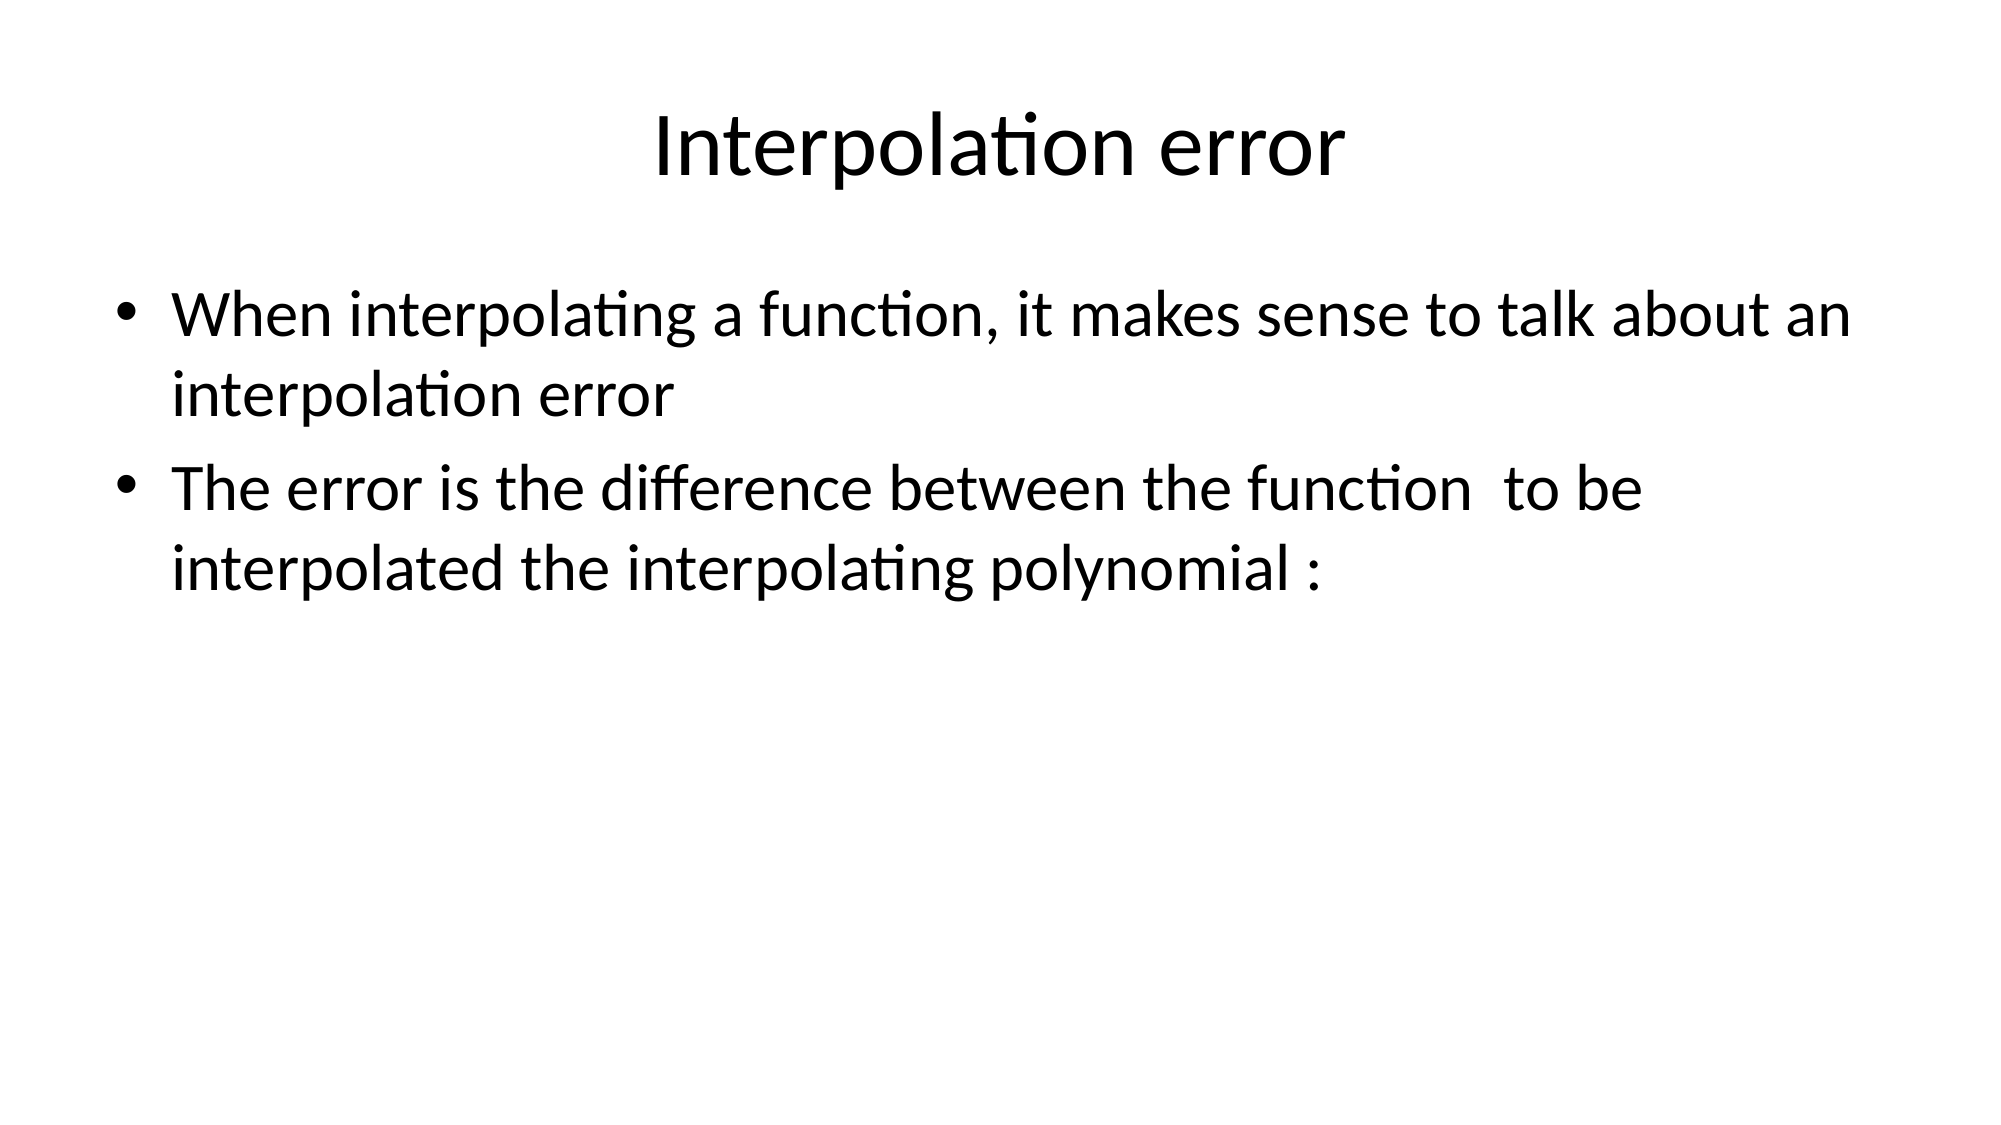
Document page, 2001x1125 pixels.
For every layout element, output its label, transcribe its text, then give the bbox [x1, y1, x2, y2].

title Interpolation error [99, 45, 1900, 233]
